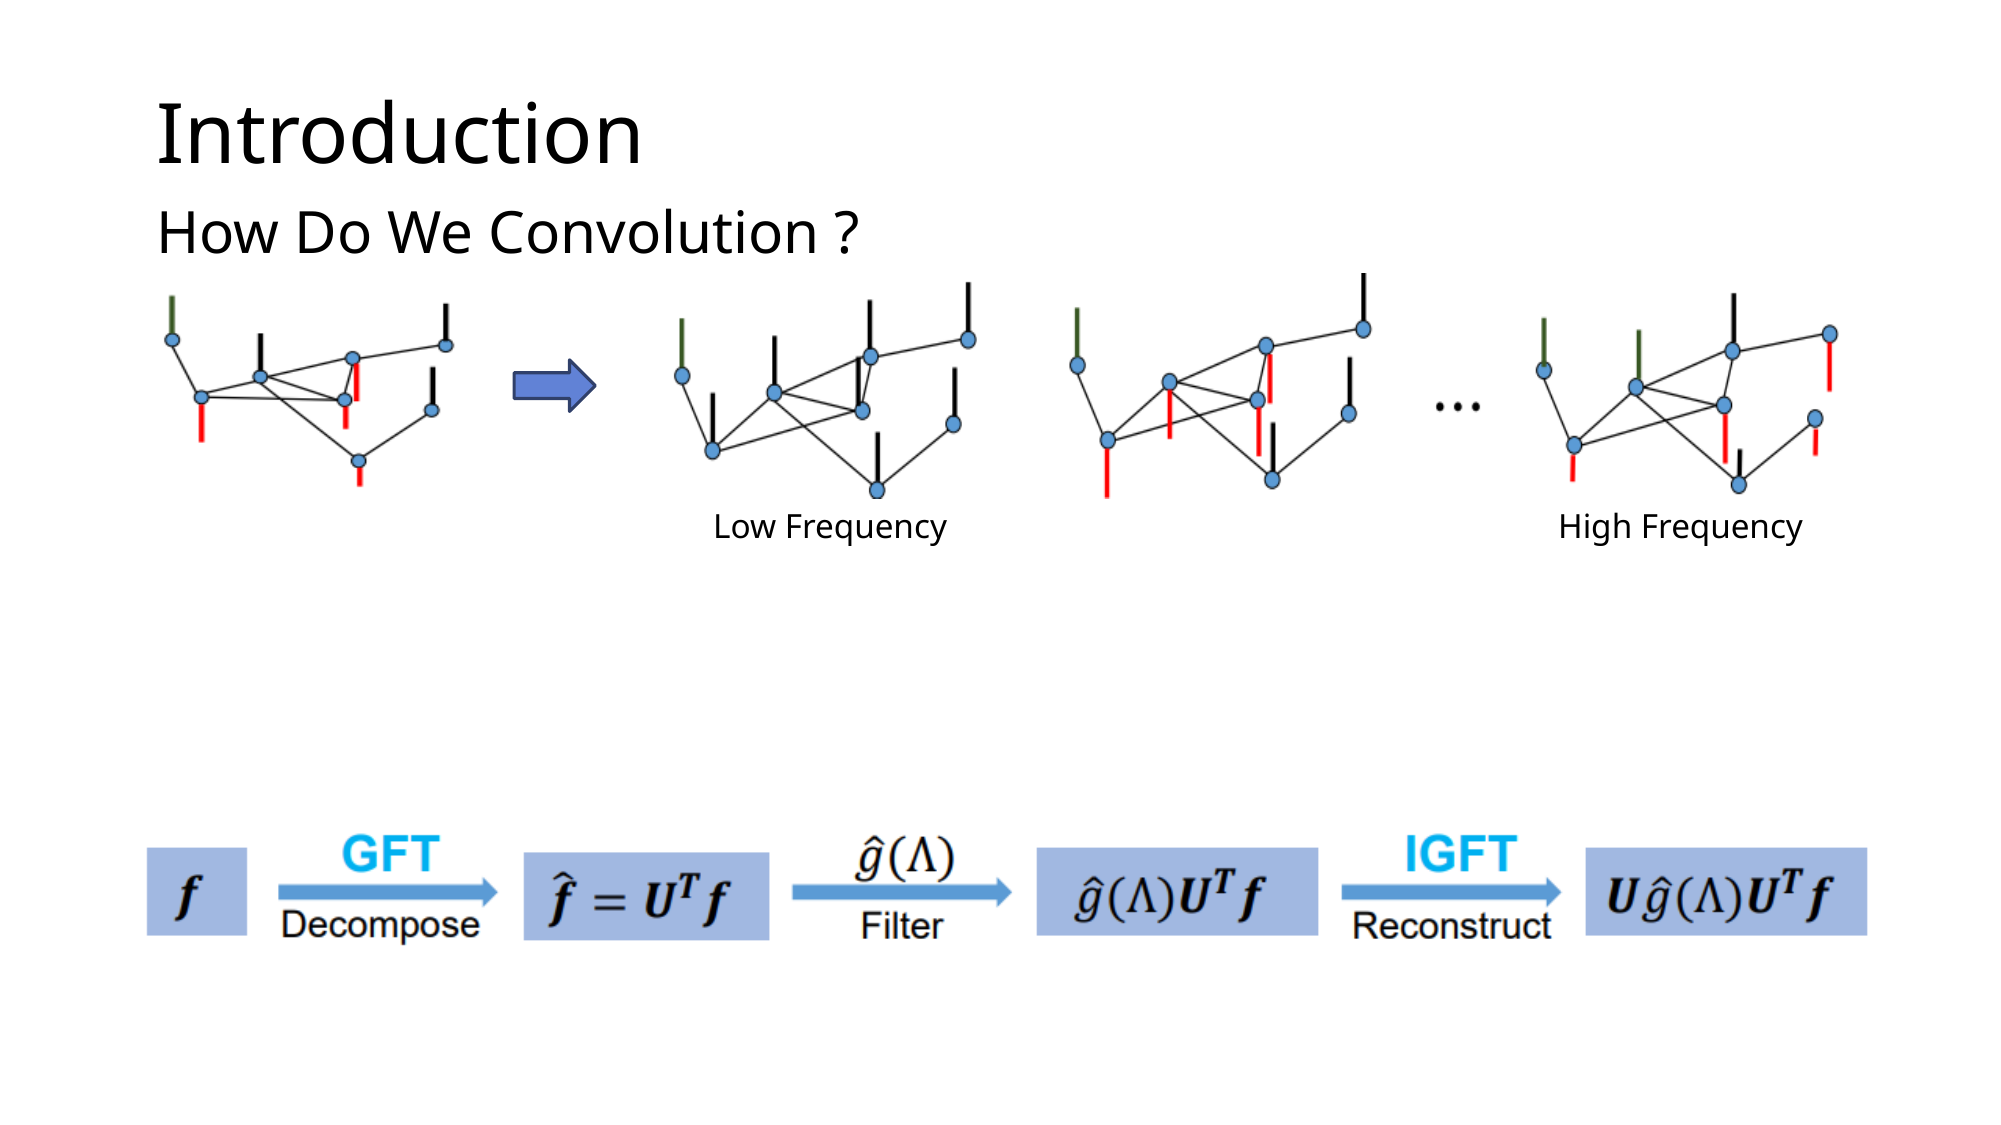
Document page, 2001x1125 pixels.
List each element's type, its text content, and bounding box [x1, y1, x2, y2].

picture [141, 803, 1880, 951]
text_box High Frequency [1510, 508, 1851, 553]
text_box [512, 358, 597, 413]
text_box Low Frequency [660, 507, 1000, 553]
text_box How Do We Convolution ? [141, 187, 886, 273]
text_box Introduction [141, 72, 886, 187]
picture [141, 272, 468, 499]
picture [662, 272, 1851, 499]
